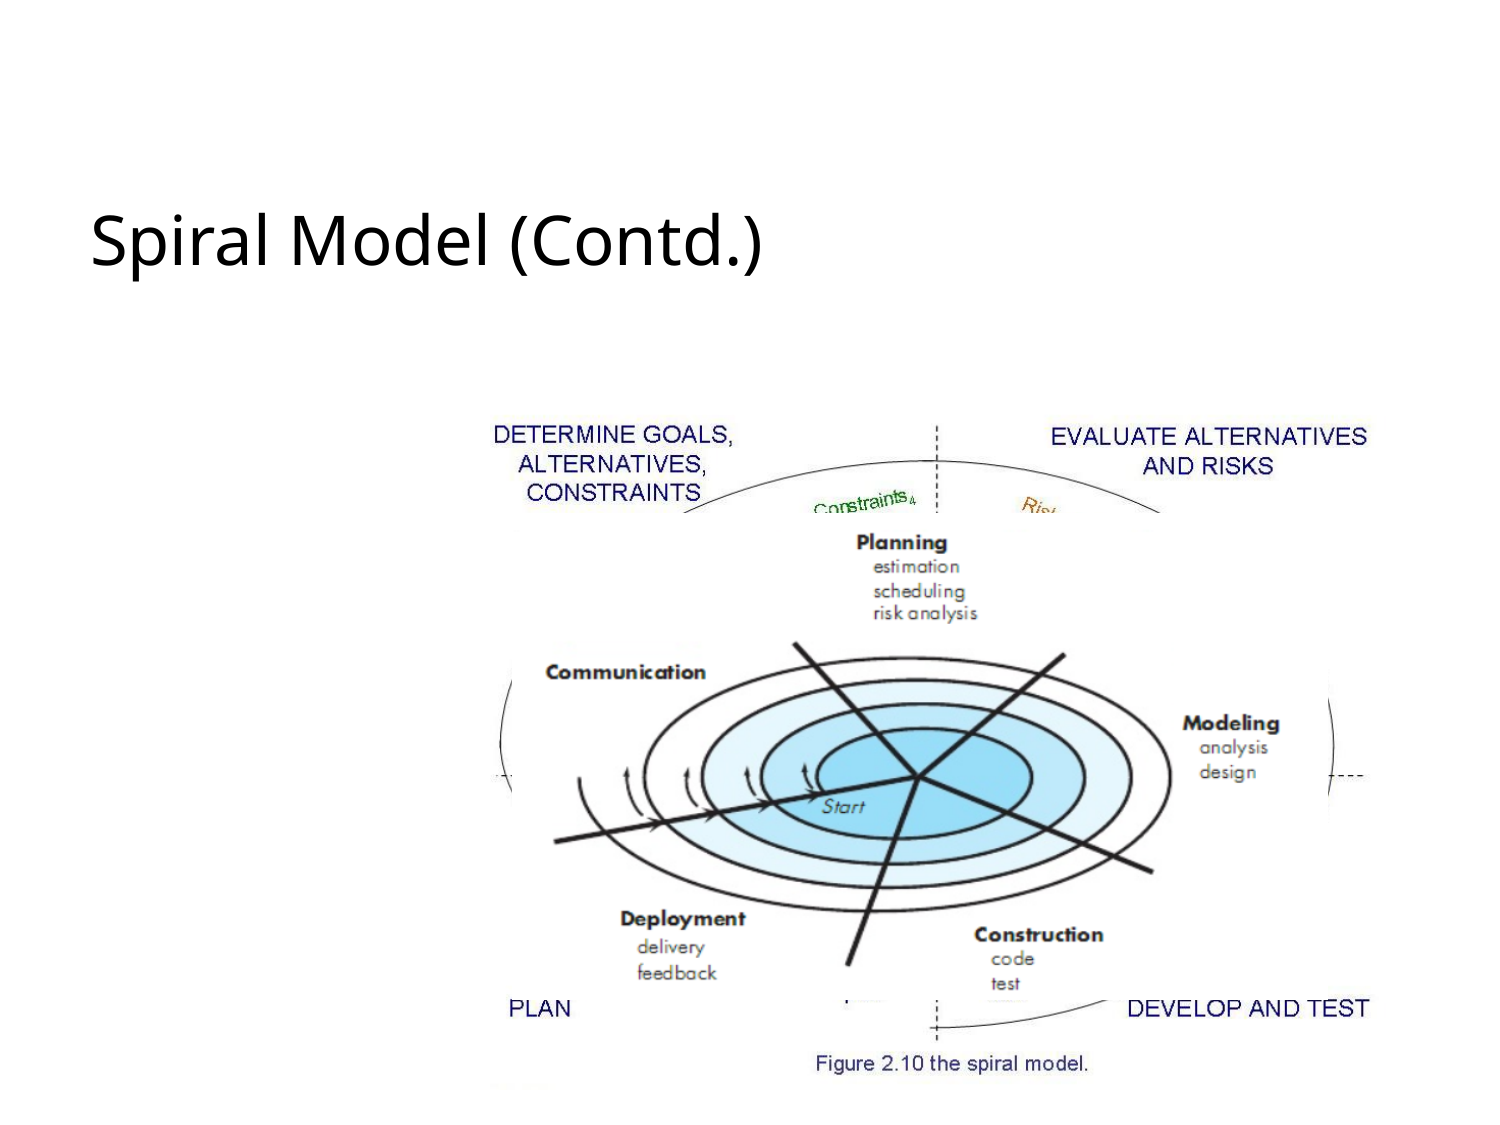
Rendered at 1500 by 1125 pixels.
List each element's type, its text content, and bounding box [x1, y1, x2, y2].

picture [490, 399, 1400, 1091]
title Spiral Model (Contd.) [75, 149, 1425, 338]
